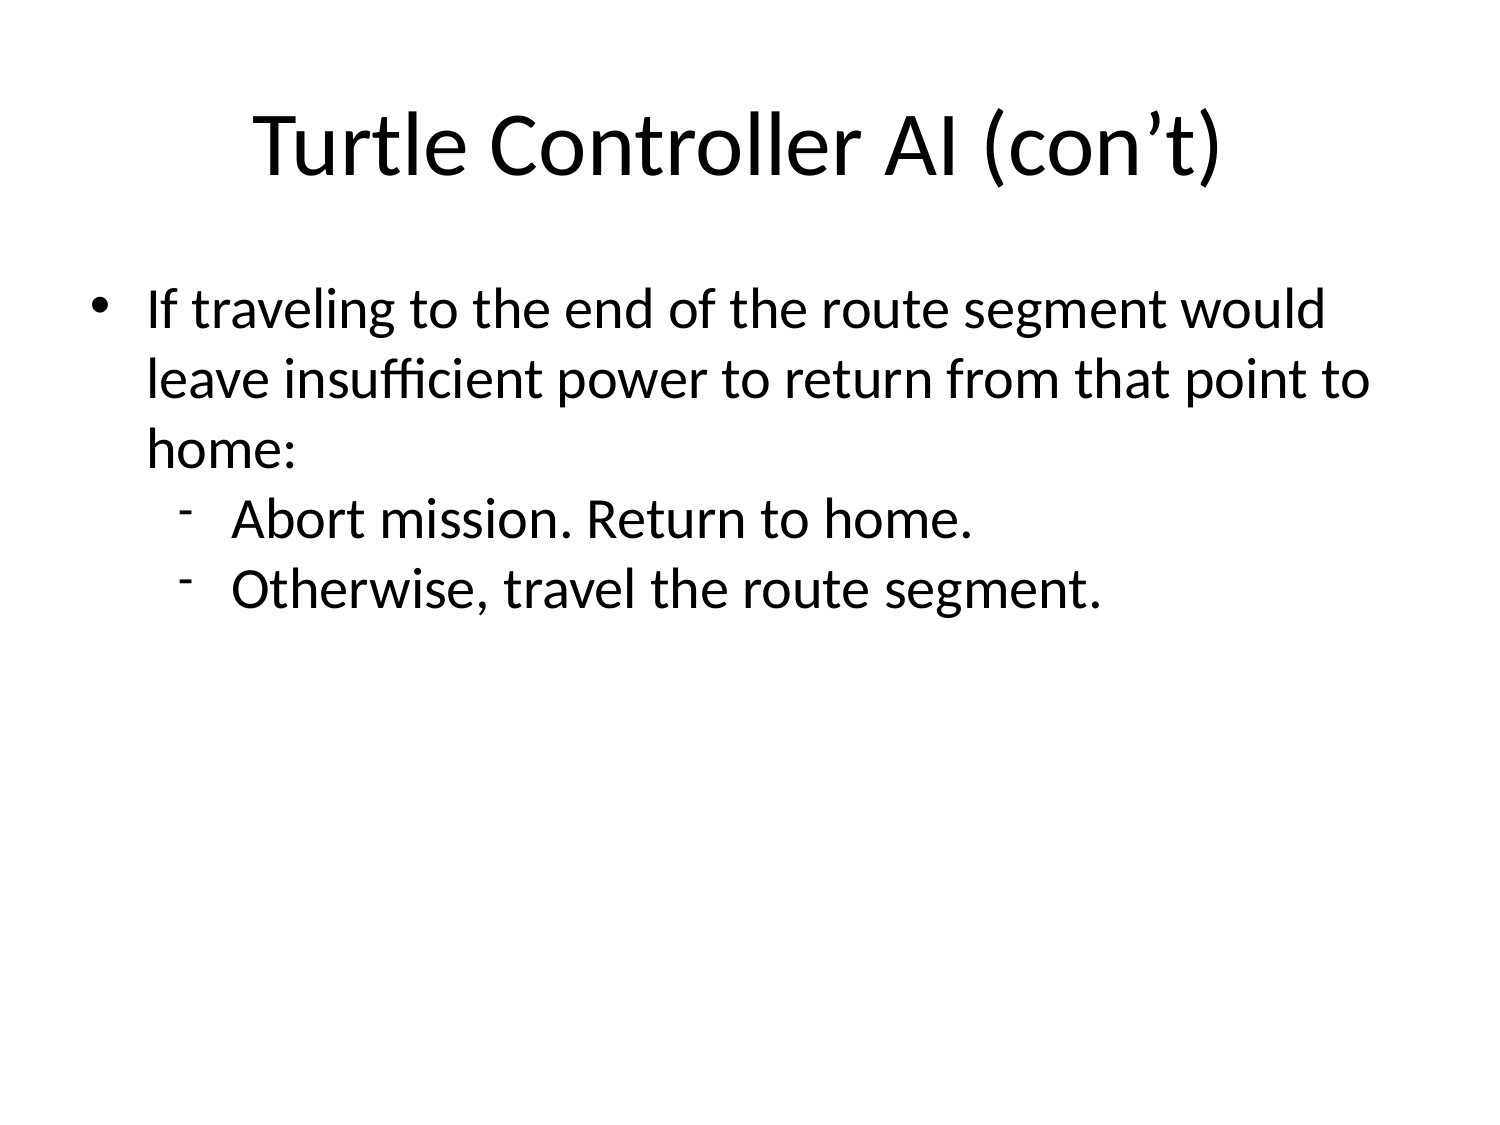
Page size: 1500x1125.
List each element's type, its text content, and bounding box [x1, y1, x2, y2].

text_box Turtle Controller AI (con’t) [74, 45, 1425, 233]
text_box If traveling to the end of the route segment would leave insufficient power to return from that point to home: Abort mission. Return to home. Otherwise, travel the route segment. [74, 262, 1425, 1005]
